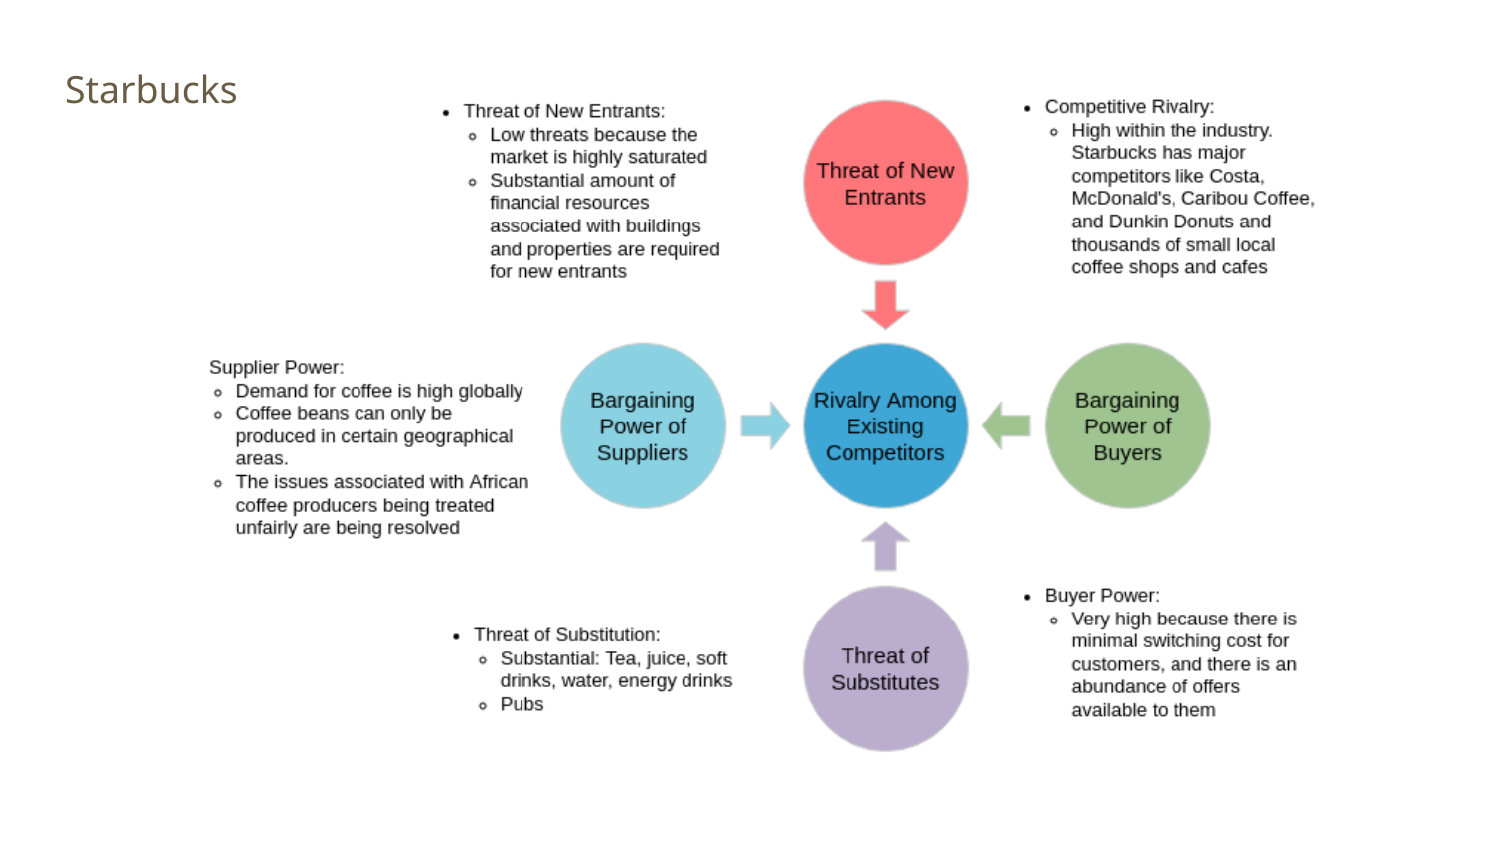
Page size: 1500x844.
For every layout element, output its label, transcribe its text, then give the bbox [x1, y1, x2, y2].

text_box Starbucks [50, 50, 189, 138]
picture [194, 24, 1338, 819]
